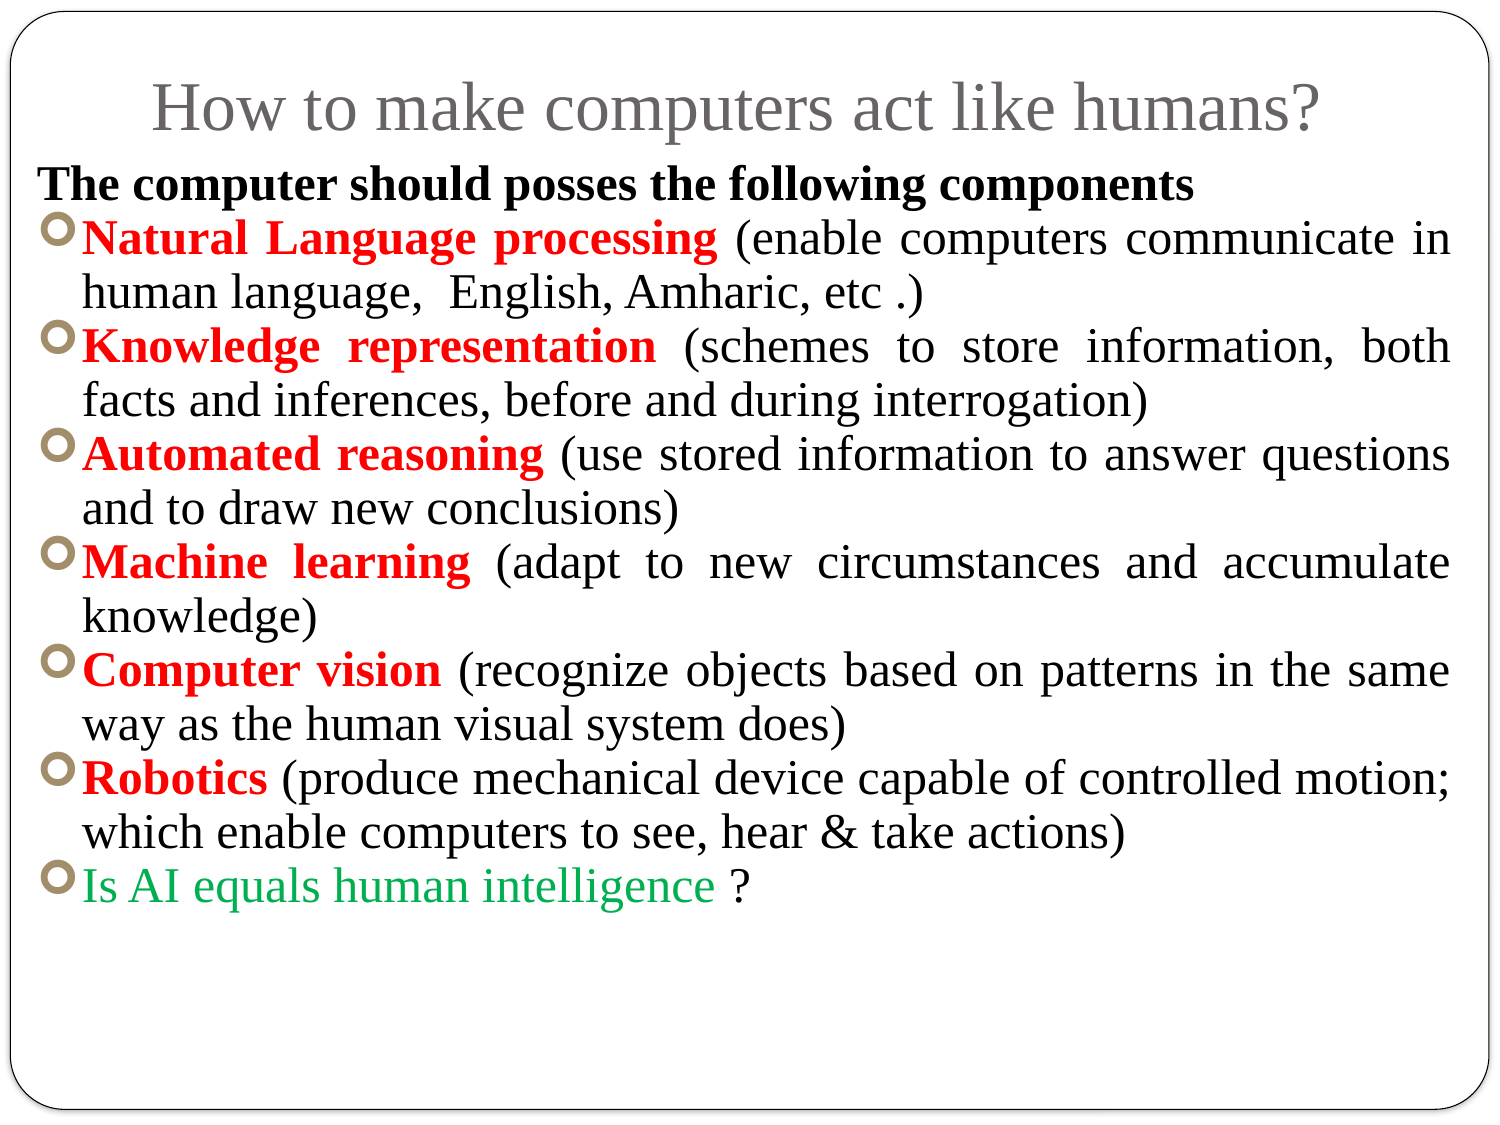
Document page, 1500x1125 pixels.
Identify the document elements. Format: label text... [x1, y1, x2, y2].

title How to make computers act like humans? [37, 49, 1438, 146]
list The computer should posses the following components Natural Language processing (enable computers communicate in human language, English, Amharic, etc .) Knowledge representation (schemes to store information, both facts and inferences, before and during interrogation) Automated reasoning (use stored information to answer questions and to draw new conclusions) Machine learning (adapt to new circumstances and accumulate knowledge) Computer vision (recognize objects based on patterns in the same way as the human visual system does) Robotics (produce mechanical device capable of controlled motion; which enable computers to see, hear & take actions) Is AI equals human intelligence ? [21, 149, 1467, 1067]
